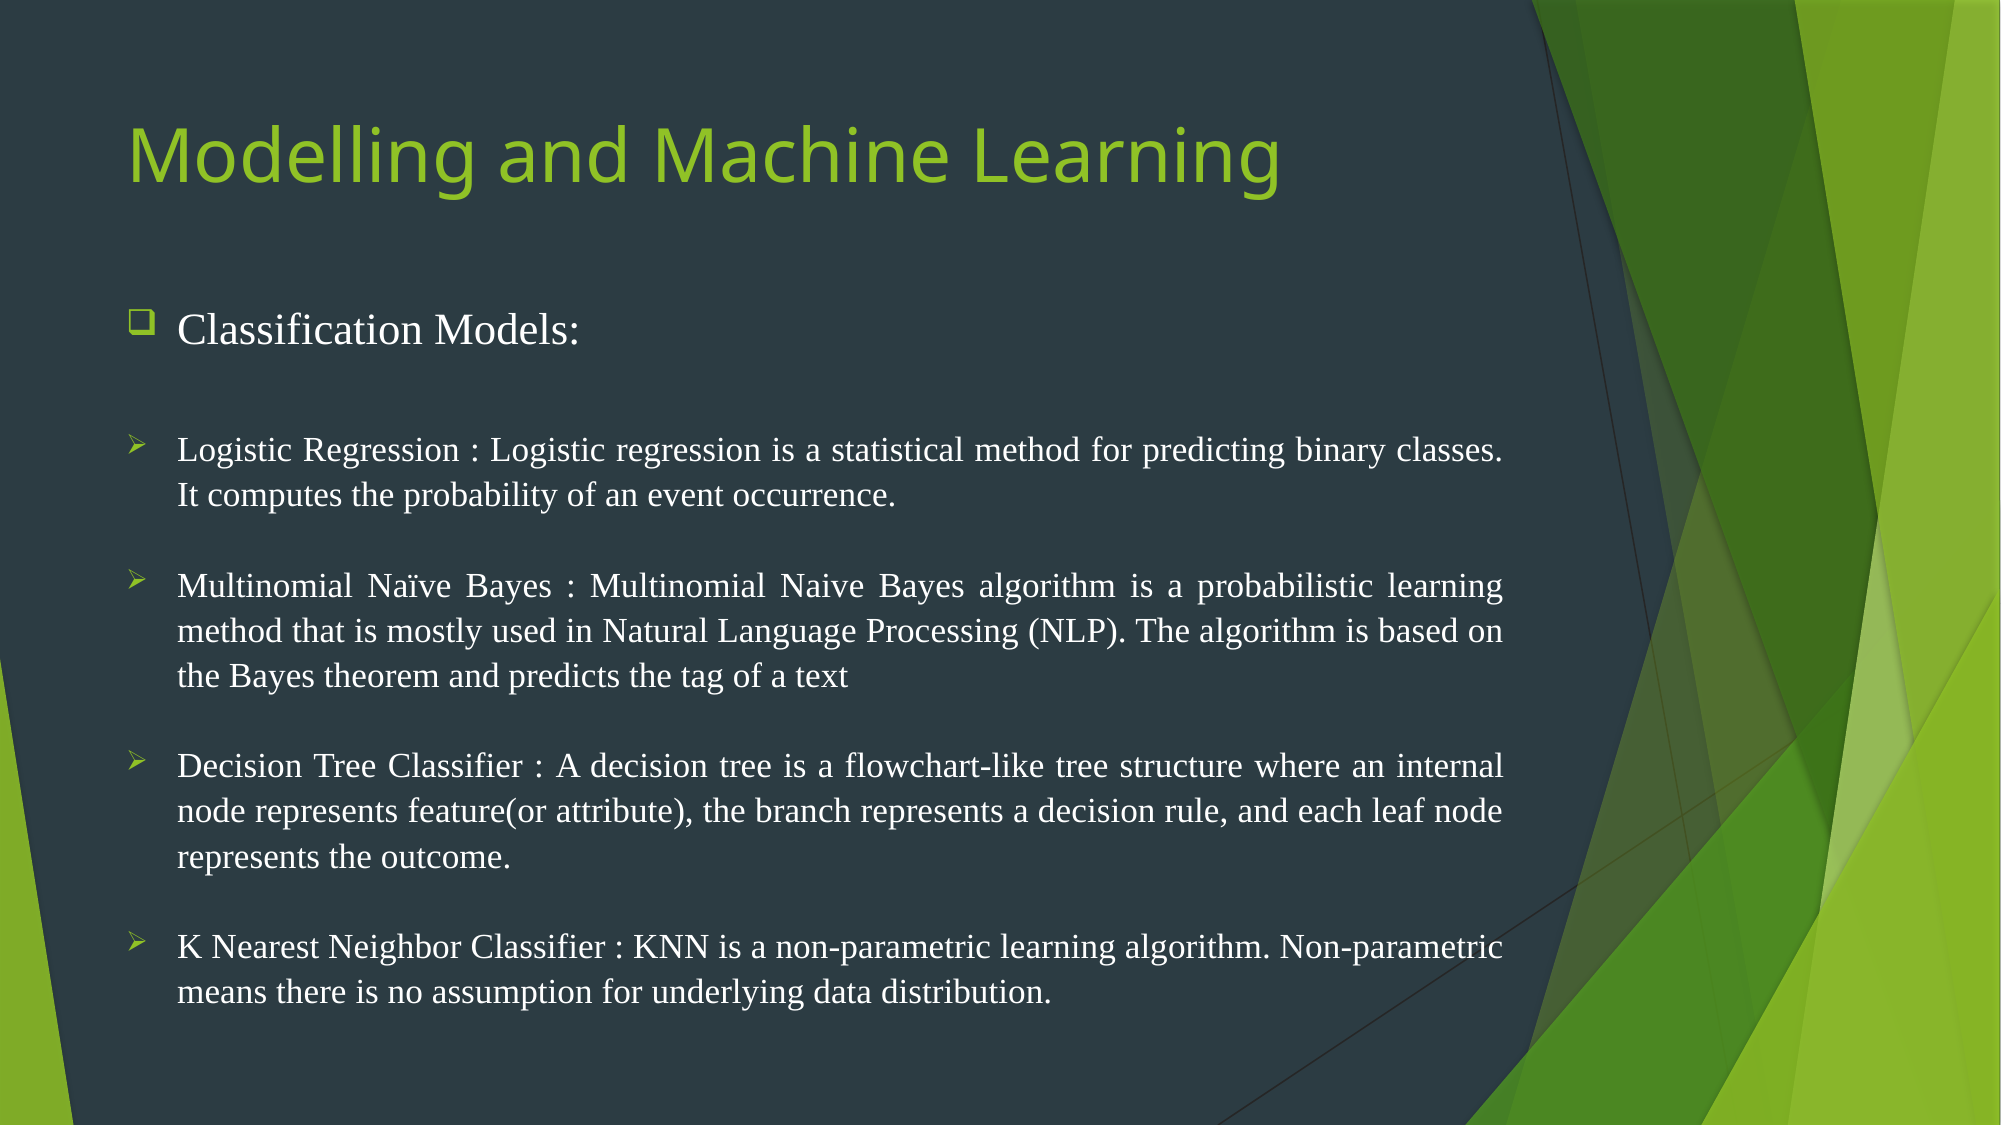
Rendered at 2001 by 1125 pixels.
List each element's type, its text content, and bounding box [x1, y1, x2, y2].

list Classification Models: Logistic Regression : Logistic regression is a statistical method for predicting binary classes. It computes the probability of an event occurrence. Multinomial Naïve Bayes : Multinomial Naive Bayes algorithm is a probabilistic learning method that is mostly used in Natural Language Processing (NLP). The algorithm is based on the Bayes theorem and predicts the tag of a text Decision Tree Classifier : A decision tree is a flowchart-like tree structure where an internal node represents feature(or attribute), the branch represents a decision rule, and each leaf node represents the outcome. K Nearest Neighbor Classifier : KNN is a non-parametric learning algorithm. Non-parametric means there is no assumption for underlying data distribution. [111, 292, 1522, 1025]
title Modelling and Machine Learning [111, 99, 1522, 257]
